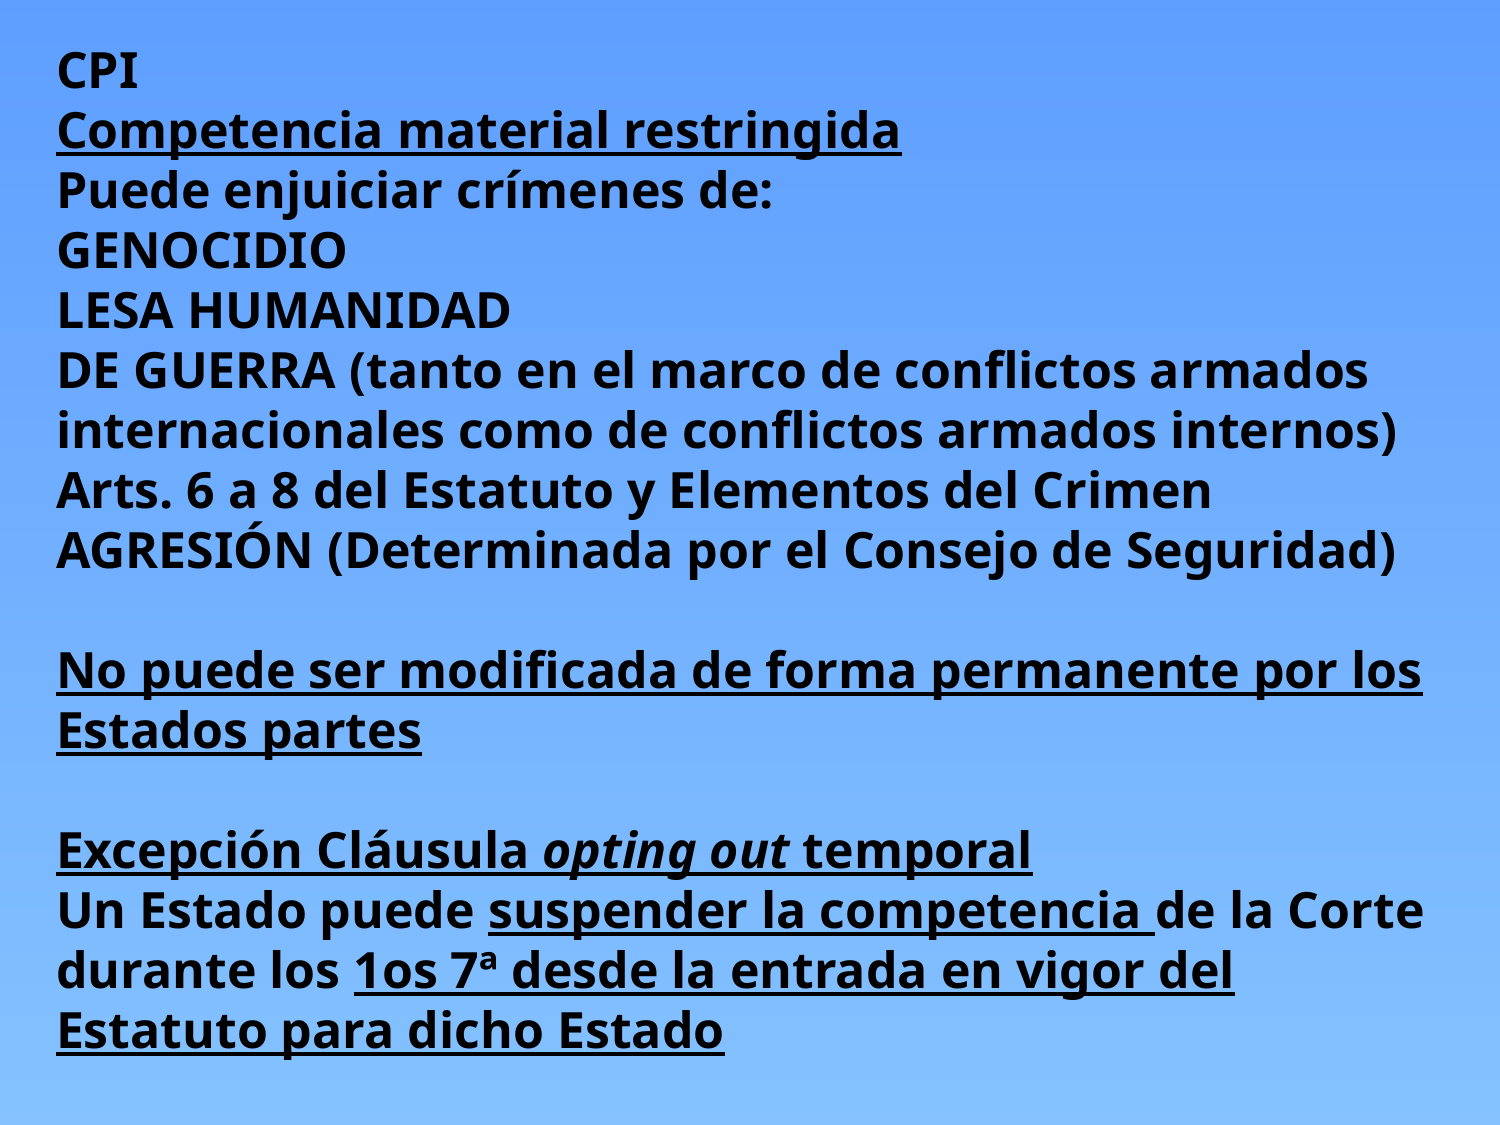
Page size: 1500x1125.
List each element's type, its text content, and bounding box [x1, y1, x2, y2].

text_box CPI Competencia material restringida Puede enjuiciar crímenes de: GENOCIDIO LESA HUMANIDAD DE GUERRA (tanto en el marco de conflictos armados internacionales como de conflictos armados internos) Arts. 6 a 8 del Estatuto y Elementos del Crimen AGRESIÓN (Determinada por el Consejo de Seguridad) No puede ser modificada de forma permanente por los Estados partes Excepción Cláusula opting out temporal Un Estado puede suspender la competencia de la Corte durante los 1os 7ª desde la entrada en vigor del Estatuto para dicho Estado [41, 30, 1465, 1066]
